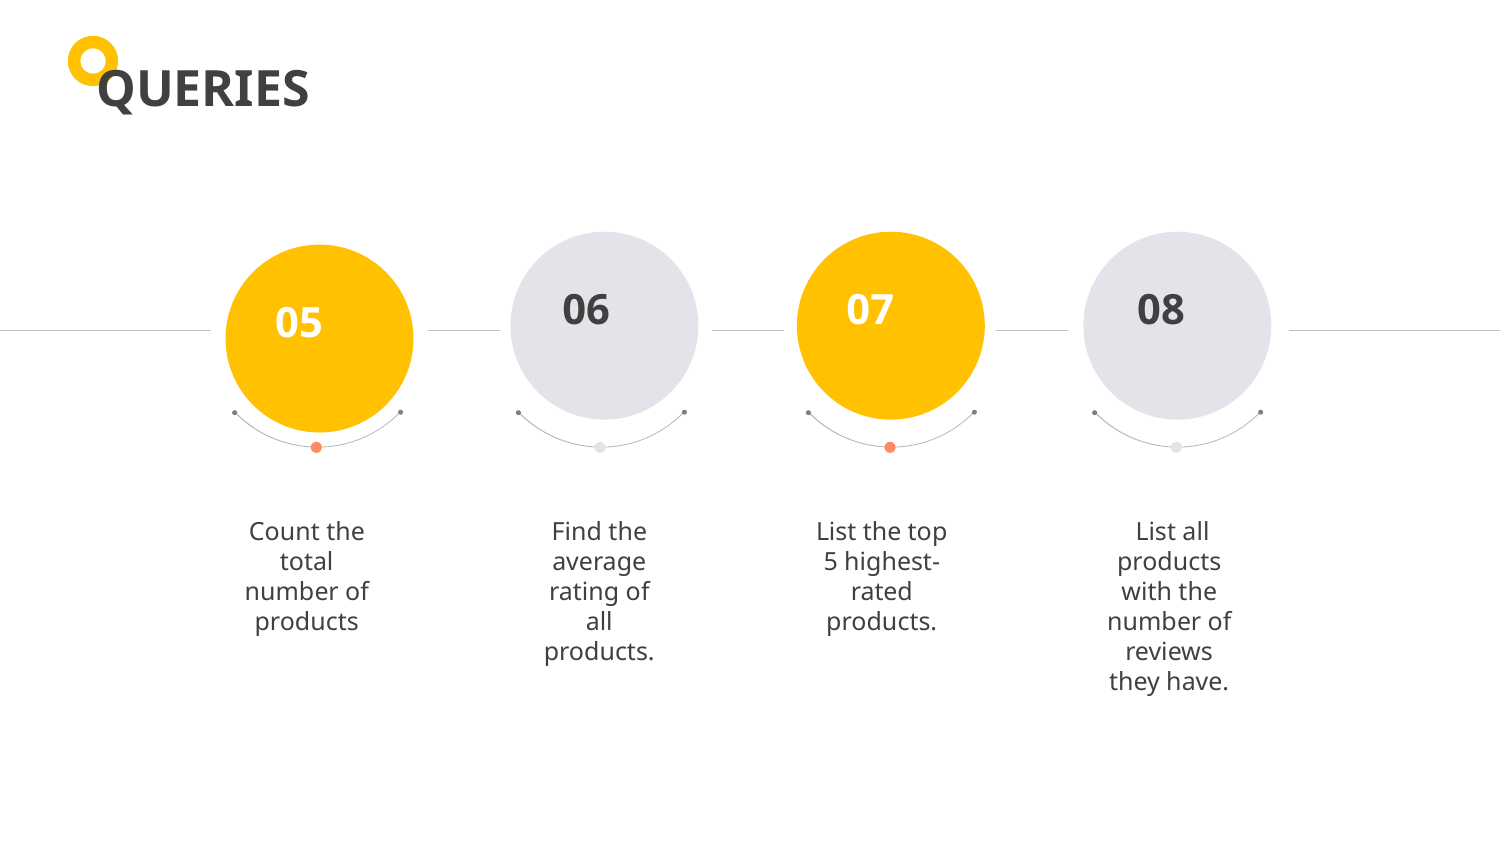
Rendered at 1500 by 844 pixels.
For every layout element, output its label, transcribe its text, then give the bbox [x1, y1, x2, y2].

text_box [225, 244, 414, 433]
text_box Count the total number of products [225, 508, 388, 643]
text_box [821, 361, 962, 464]
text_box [1107, 361, 1248, 464]
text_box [510, 231, 699, 420]
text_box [796, 231, 986, 420]
text_box QUERIES [81, 48, 573, 124]
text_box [531, 361, 672, 464]
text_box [1083, 231, 1272, 420]
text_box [247, 361, 388, 464]
text_box List all products with the number of reviews they have. [1088, 508, 1251, 703]
text_box Find the average rating of all products. [518, 508, 681, 673]
text_box List the top 5 highest-rated products. [800, 508, 963, 643]
text_box [65, 33, 117, 86]
